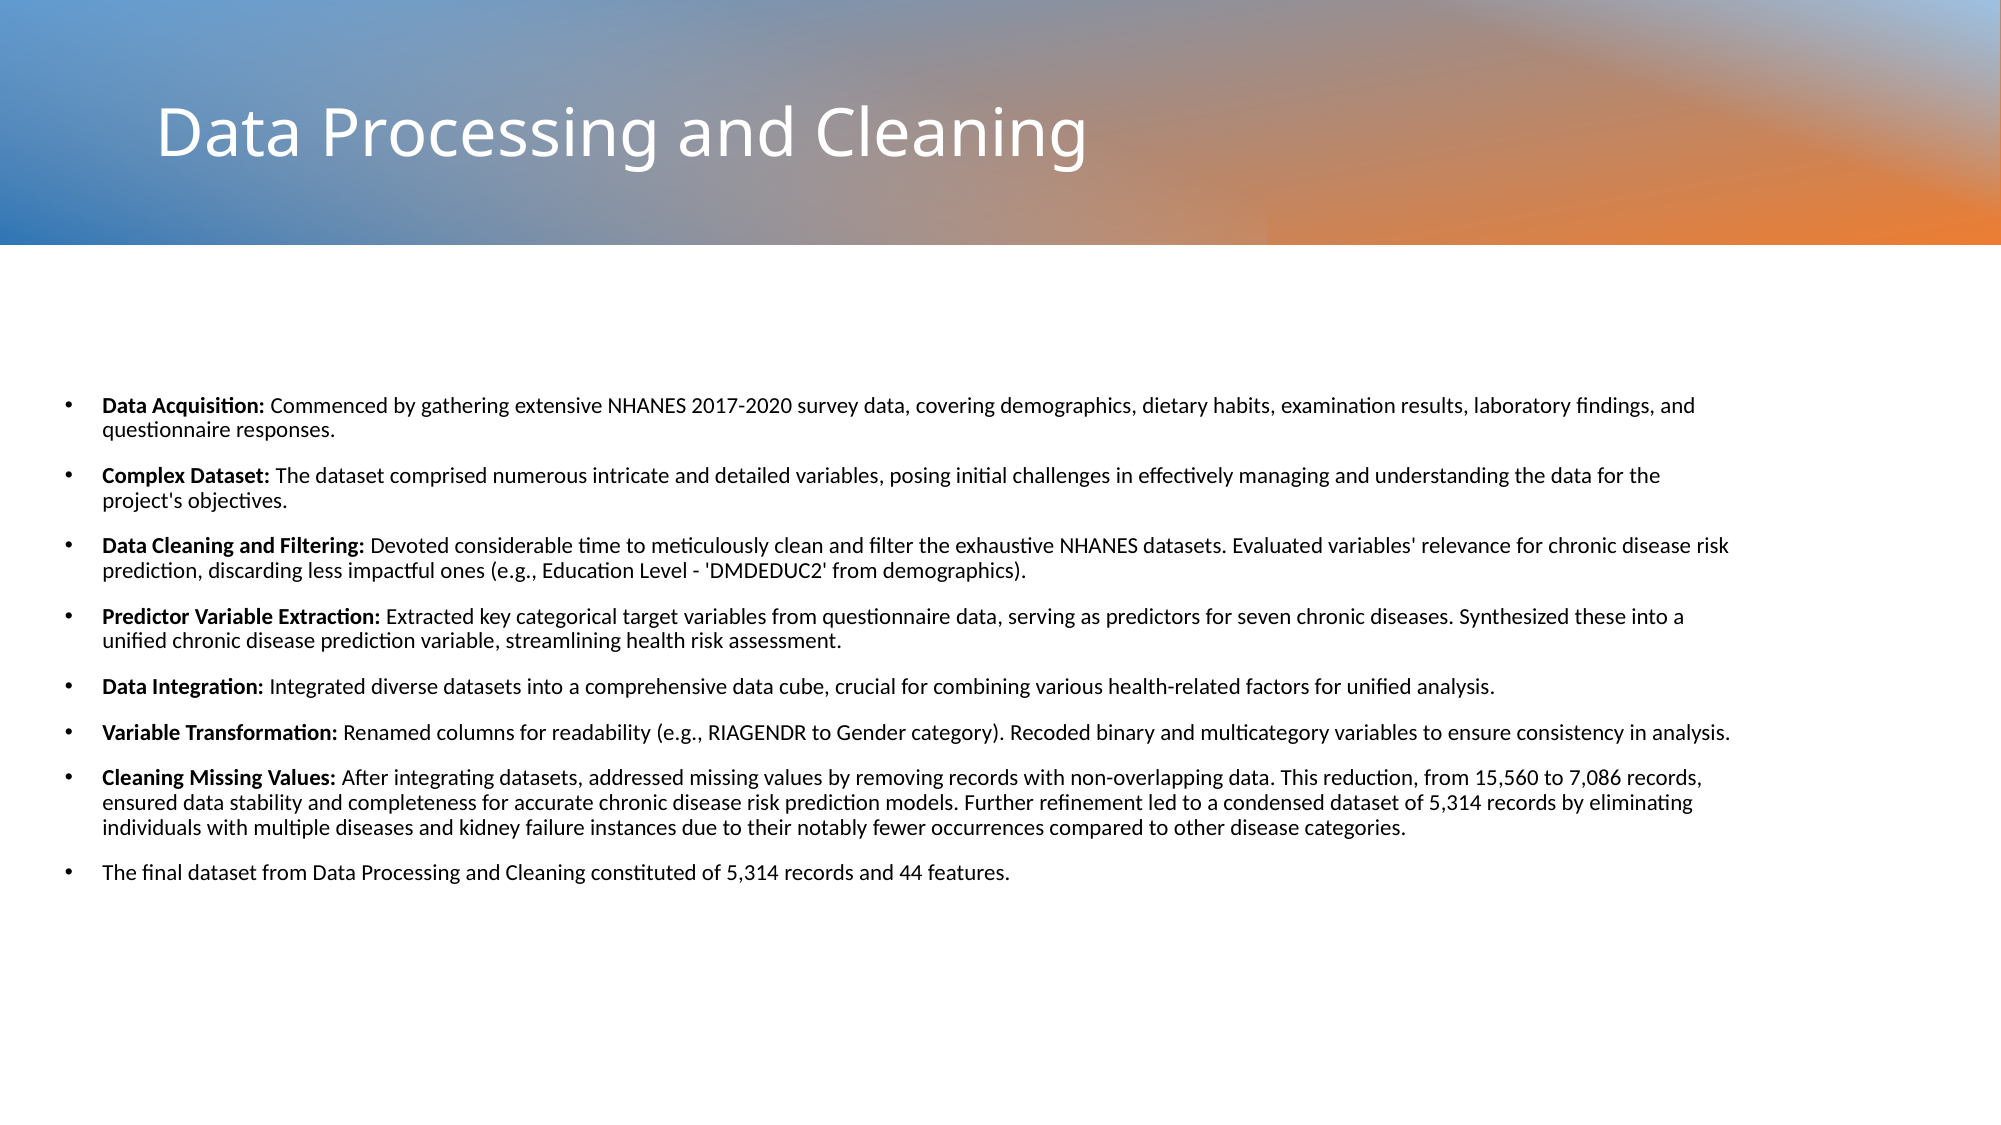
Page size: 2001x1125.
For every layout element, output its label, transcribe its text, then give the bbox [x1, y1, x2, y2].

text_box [0, 0, 2000, 245]
list Data Acquisition: Commenced by gathering extensive NHANES 2017-2020 survey data, covering demographics, dietary habits, examination results, laboratory findings, and questionnaire responses. Complex Dataset: The dataset comprised numerous intricate and detailed variables, posing initial challenges in effectively managing and understanding the data for the project's objectives. Data Cleaning and Filtering: Devoted considerable time to meticulously clean and filter the exhaustive NHANES datasets. Evaluated variables' relevance for chronic disease risk prediction, discarding less impactful ones (e.g., Education Level - 'DMDEDUC2' from demographics). Predictor Variable Extraction: Extracted key categorical target variables from questionnaire data, serving as predictors for seven chronic diseases. Synthesized these into a unified chronic disease prediction variable, streamlining health risk assessment. Data Integration: Integrated diverse datasets into a comprehensive data cube, crucial for combining various health-related factors for unified analysis. Variable Transformation: Renamed columns for readability (e.g., RIAGENDR to Gender category). Recoded binary and multicategory variables to ensure consistency in analysis. Cleaning Missing Values: After integrating datasets, addressed missing values by removing records with non-overlapping data. This reduction, from 15,560 to 7,086 records, ensured data stability and completeness for accurate chronic disease risk prediction models. Further refinement led to a condensed dataset of 5,314 records by eliminating individuals with multiple diseases and kidney failure instances due to their notably fewer occurrences compared to other disease categories. The final dataset from Data Processing and Cleaning constituted of 5,314 records and 44 features. [49, 385, 1750, 979]
